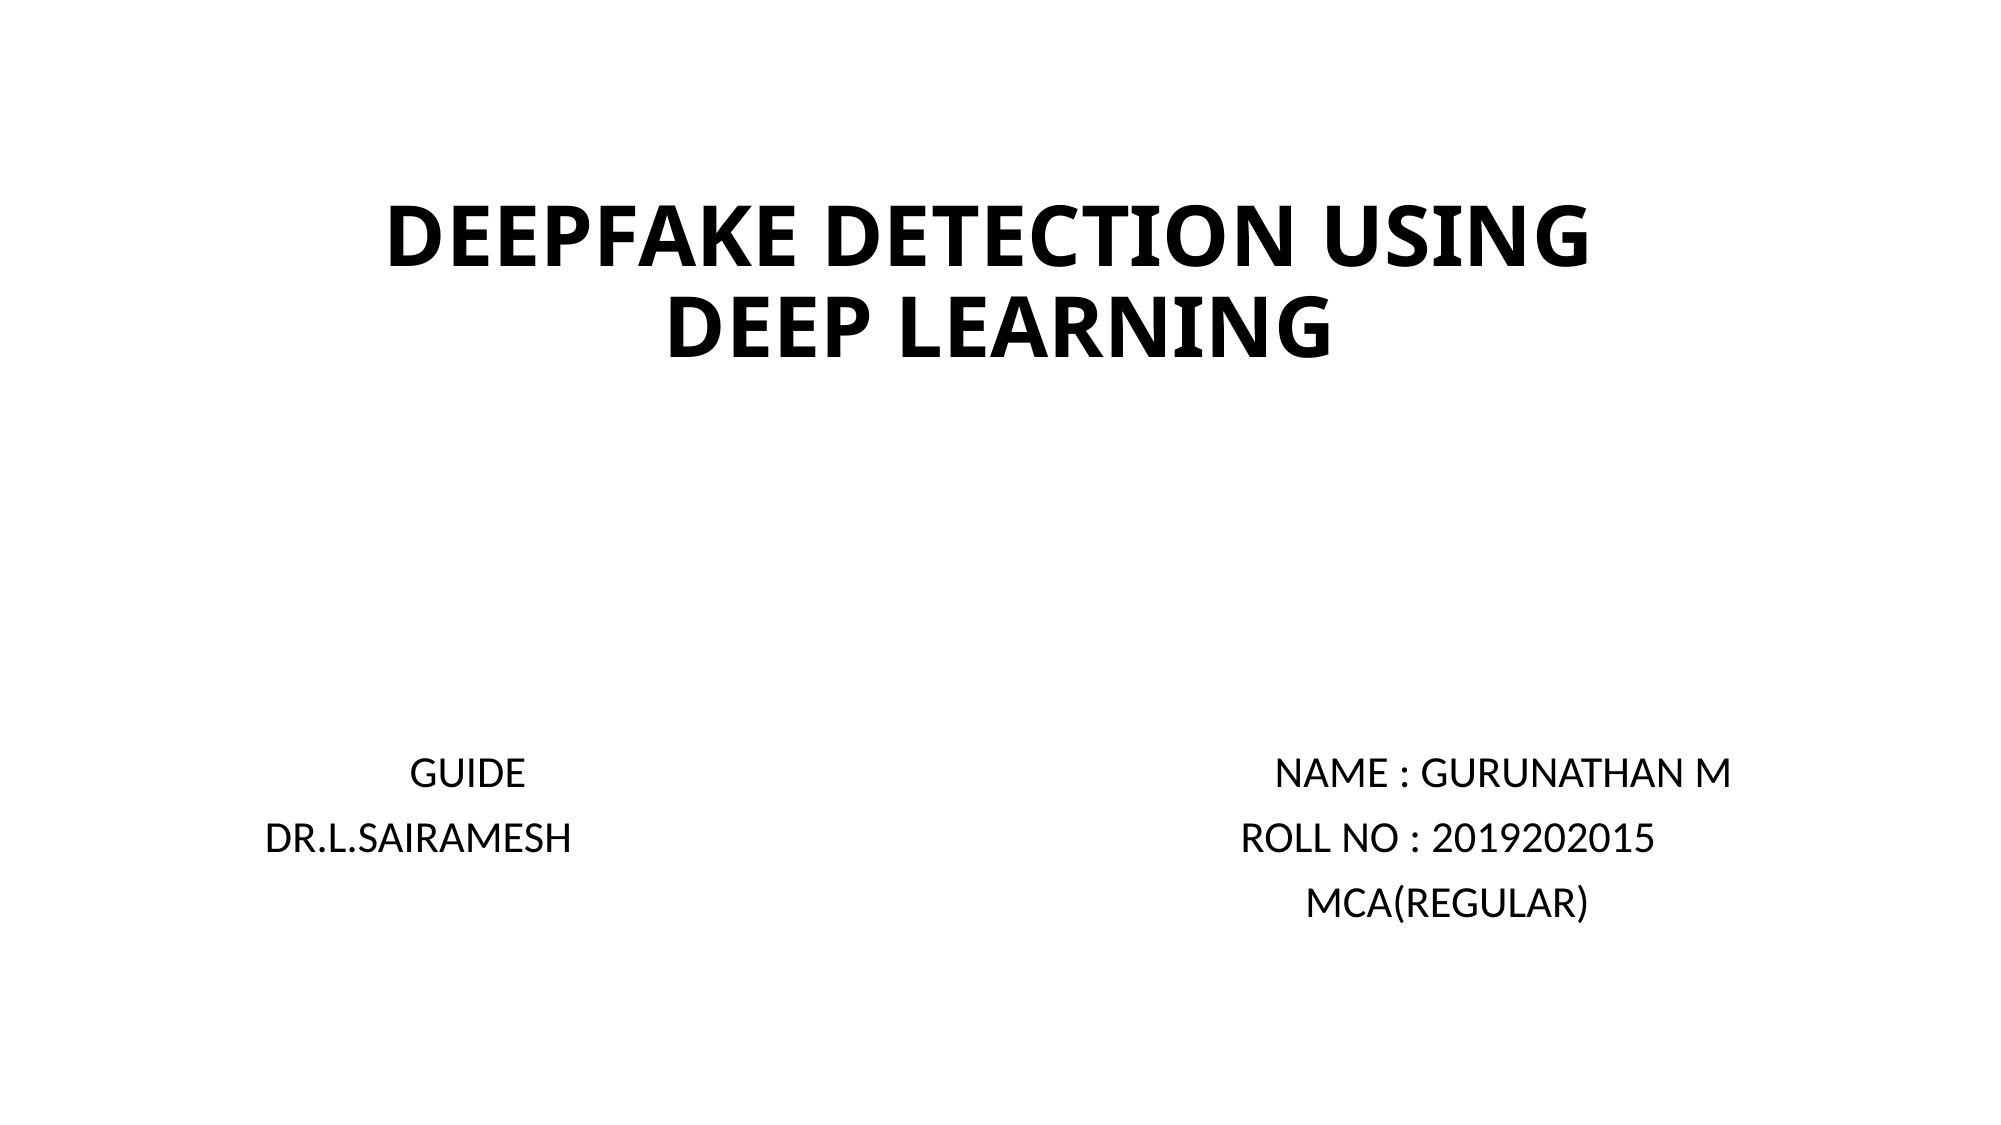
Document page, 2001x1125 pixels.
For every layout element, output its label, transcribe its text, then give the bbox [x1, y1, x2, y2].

subtitle GUIDE NAME : GURUNATHAN M DR.L.SAIRAMESH ROLL NO : 2019202015 MCA(REGULAR) [249, 491, 1750, 941]
title DEEPFAKE DETECTION USING DEEP LEARNING [249, 184, 1750, 491]
